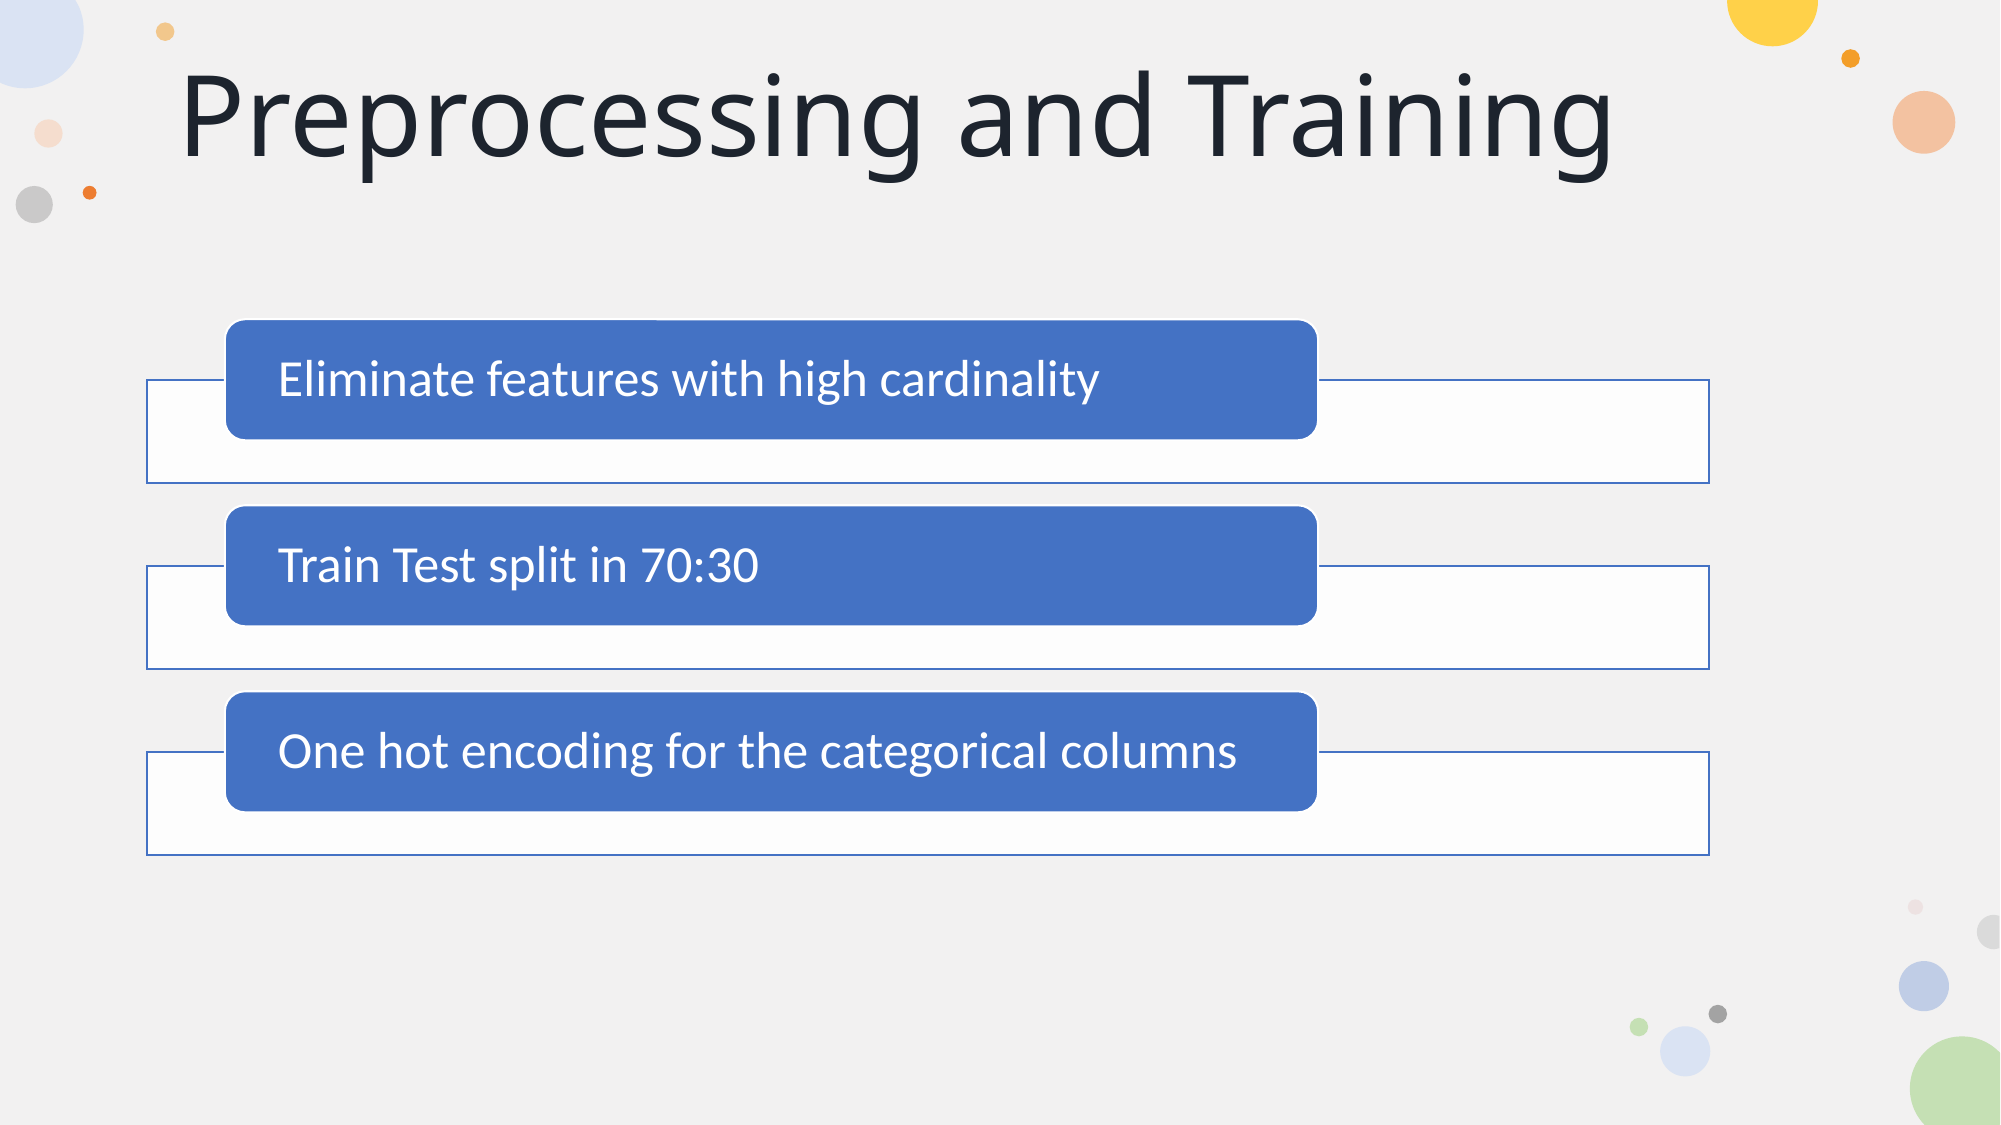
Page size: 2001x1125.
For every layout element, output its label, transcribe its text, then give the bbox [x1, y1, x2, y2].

title Preprocessing and Training [12, 11, 1762, 230]
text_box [146, 142, 1709, 1032]
